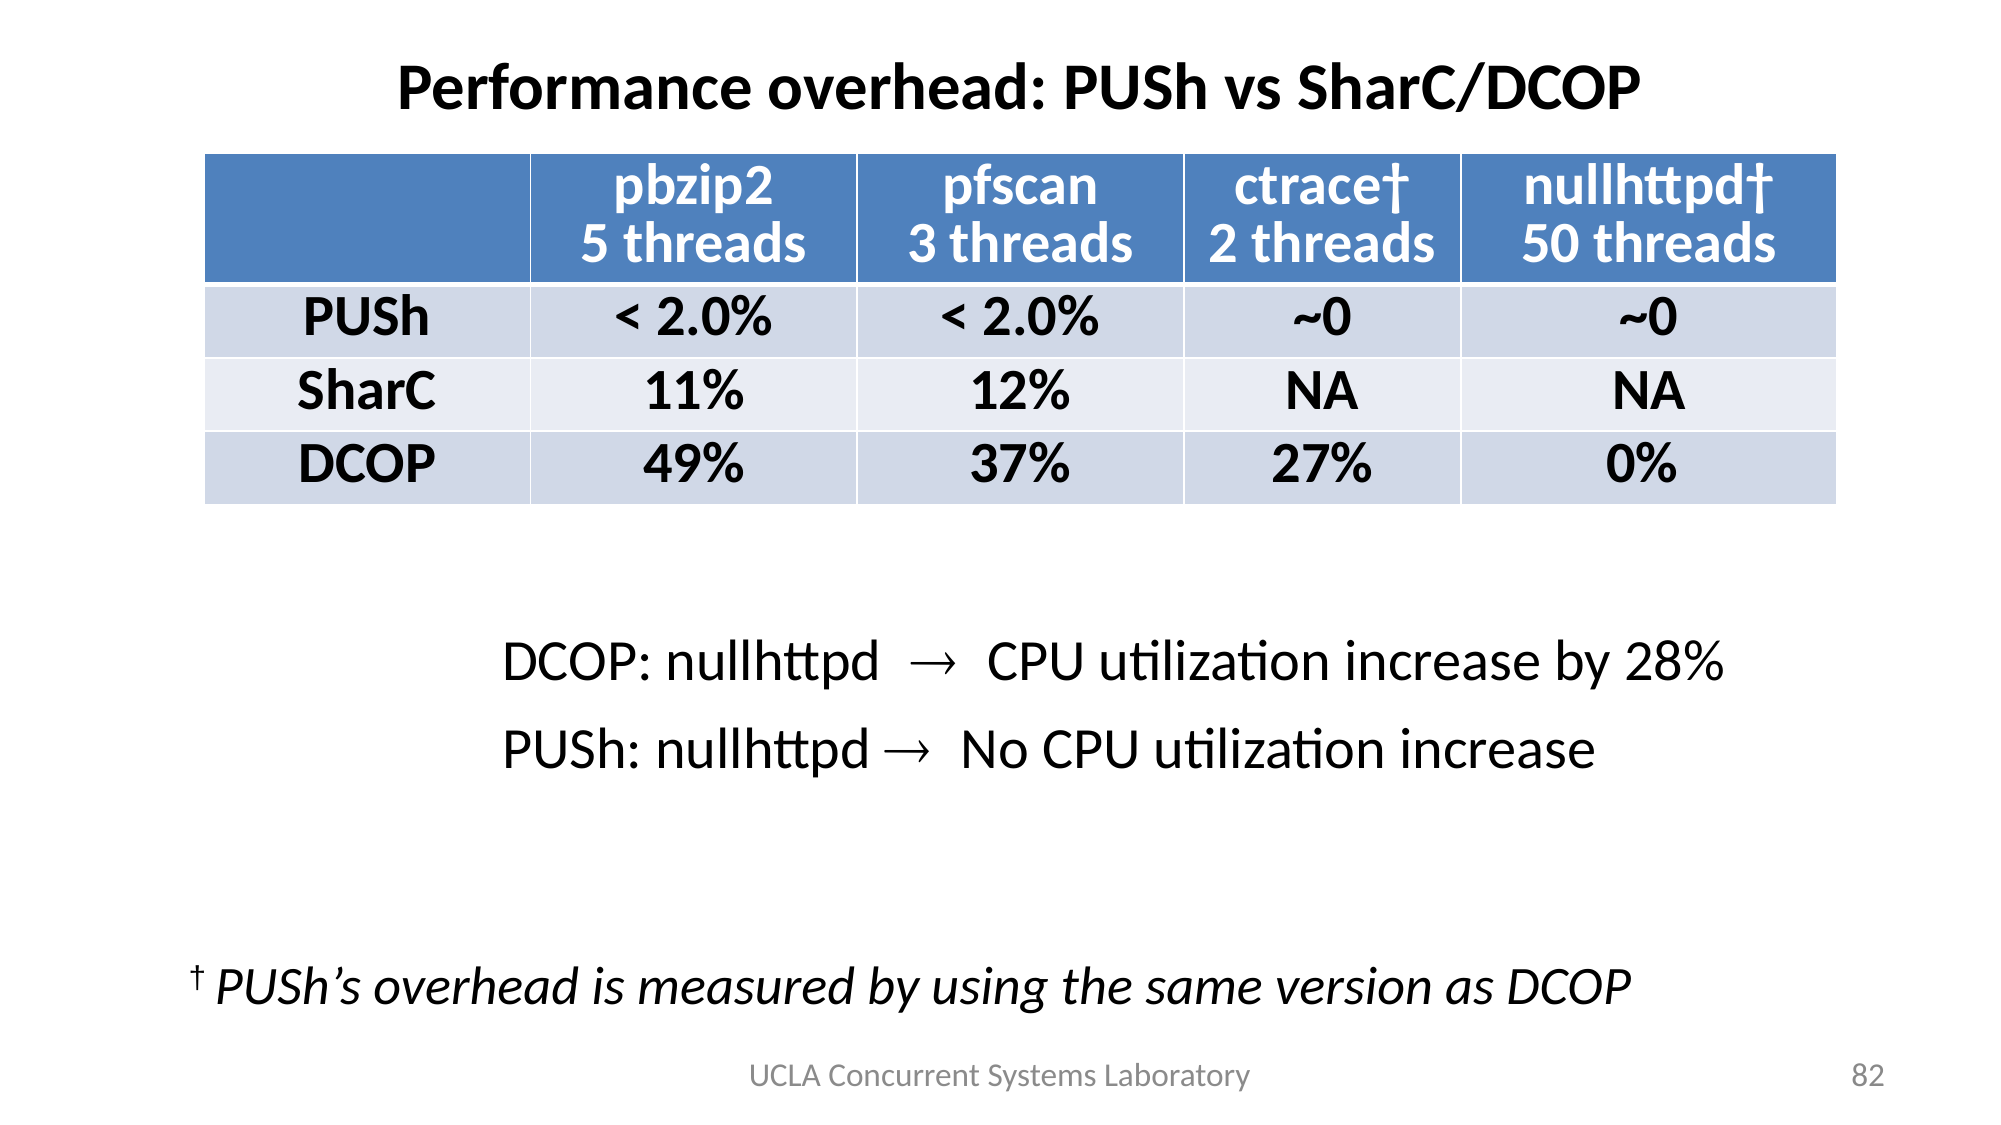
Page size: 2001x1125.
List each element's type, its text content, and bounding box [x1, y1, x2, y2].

text_box † PUSh’s overhead is measured by using the same version as DCOP [173, 943, 1666, 1023]
table_cell 49% [531, 432, 856, 504]
title Performance overhead: PUSh vs SharC/DCOP [324, 31, 1717, 135]
table_cell NA [1462, 359, 1836, 430]
table_cell ~0 [1462, 287, 1836, 357]
table_cell DCOP [205, 432, 530, 504]
table_header ctrace† 2 threads [1185, 154, 1460, 282]
table_cell 11% [531, 359, 856, 430]
table_header [205, 154, 530, 282]
table_cell 0% [1462, 432, 1836, 504]
table_cell < 2.0% [531, 287, 856, 357]
table_cell ~0 [1185, 287, 1460, 357]
table_cell < 2.0% [858, 287, 1183, 357]
footer UCLA Concurrent Systems Laboratory [683, 1042, 1317, 1103]
table_cell 27% [1185, 432, 1460, 504]
table_cell NA [1185, 359, 1460, 430]
slide_number 82 [1433, 1042, 1900, 1103]
table_cell 12% [858, 359, 1183, 430]
table_header pbzip2 5 threads [531, 154, 856, 282]
table_cell 37% [858, 432, 1183, 504]
text_box DCOP: nullhttpd  CPU utilization increase by 28% PUSh: nullhttpd  No CPU utilization increase [487, 614, 1769, 788]
table_header nullhttpd† 50 threads [1462, 154, 1836, 282]
table_header pfscan 3 threads [858, 154, 1183, 282]
table_cell SharC [205, 359, 530, 430]
table_cell PUSh [205, 287, 530, 357]
